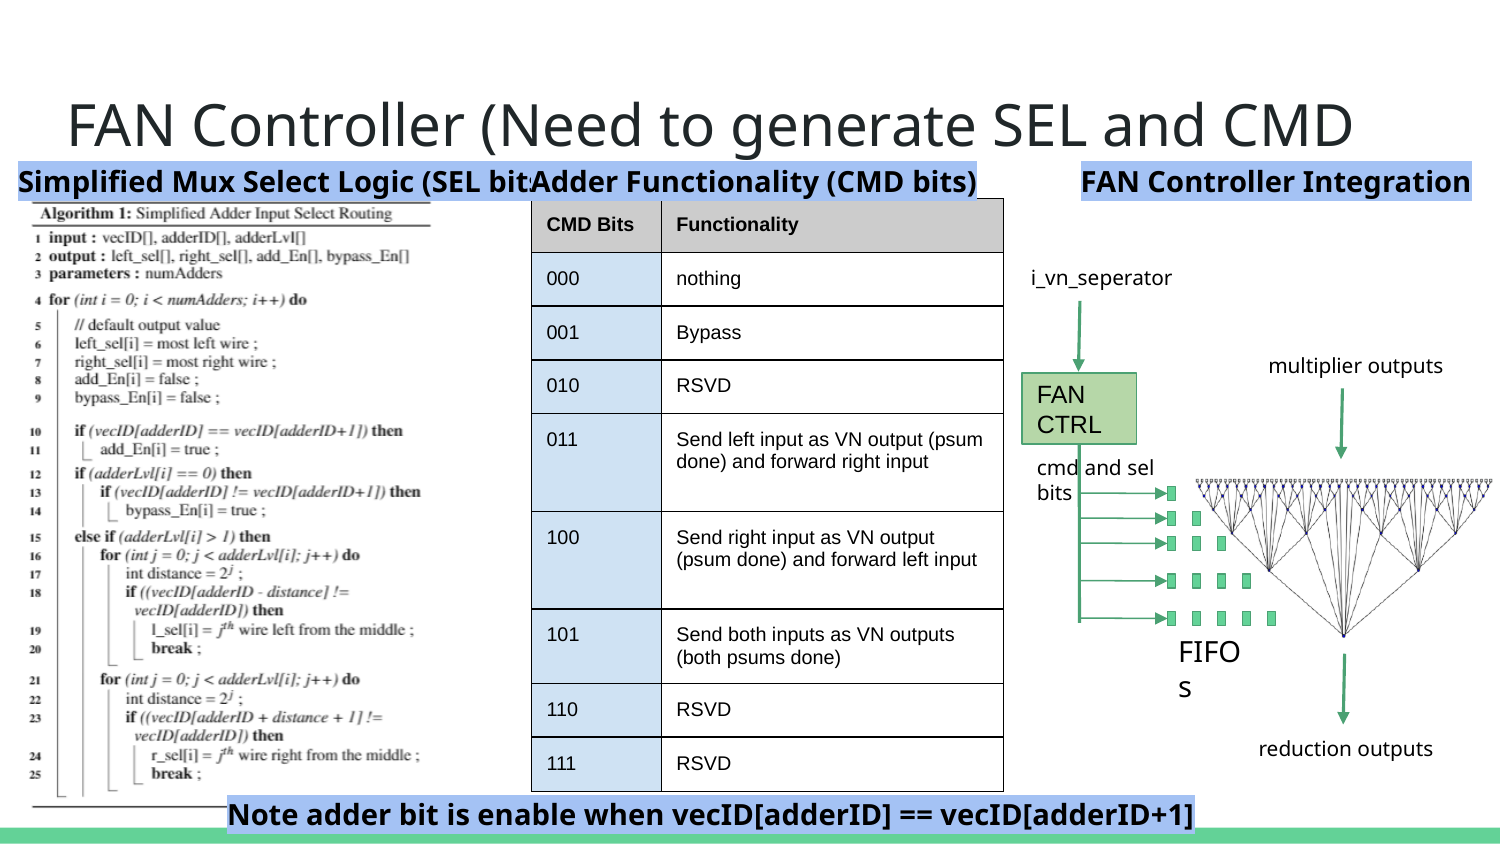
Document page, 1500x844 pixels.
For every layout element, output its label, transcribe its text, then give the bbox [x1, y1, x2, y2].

text_box reduction outputs [1243, 720, 1467, 772]
table_cell Send both inputs as VN outputs (both psums done) [662, 610, 1003, 683]
table_cell Bypass [662, 307, 1003, 359]
table_cell 100 [532, 512, 661, 608]
text_box cmd and sel bits [1021, 444, 1077, 491]
text_box [1167, 486, 1176, 501]
text_box [1167, 536, 1176, 551]
text_box [1167, 573, 1176, 589]
text_box Simplified Mux Select Logic (SEL bits) [3, 147, 515, 199]
table_cell Send right input as VN output (psum done) and forward left input [662, 512, 1003, 608]
table_cell 011 [532, 414, 661, 511]
picture [1187, 476, 1500, 641]
table_cell 000 [532, 253, 661, 305]
table_cell RSVD [662, 361, 1003, 413]
text_box [1167, 611, 1176, 626]
table_cell RSVD [662, 684, 1003, 736]
table_cell Send left input as VN output (psum done) and forward right input [662, 414, 1003, 511]
text_box FAN CTRL [1021, 373, 1137, 444]
table_cell 101 [532, 610, 661, 683]
text_box [1167, 511, 1176, 526]
table_cell 111 [532, 738, 661, 781]
text_box Note adder bit is enable when vecID[adderID] == vecID[adderID+1] [212, 781, 1288, 833]
table_cell nothing [662, 253, 1003, 305]
text_box FIFOs [1163, 618, 1270, 654]
table_cell RSVD [662, 738, 1003, 781]
table_cell 110 [532, 684, 661, 736]
table_cell 001 [532, 307, 661, 359]
text_box multiplier outputs [1253, 337, 1477, 389]
text_box i_vn_seperator [1015, 249, 1240, 301]
table_cell 010 [532, 361, 661, 413]
picture [19, 191, 445, 819]
text_box cmd and sel bits [1081, 439, 1199, 491]
table_header CMD Bits [532, 199, 661, 252]
table_header Functionality [662, 199, 1003, 252]
text_box FAN Controller Integration [1065, 147, 1500, 199]
title FAN Controller (Need to generate SEL and CMD bits) [51, 72, 1449, 147]
text_box Adder Functionality (CMD bits) [515, 147, 1065, 199]
